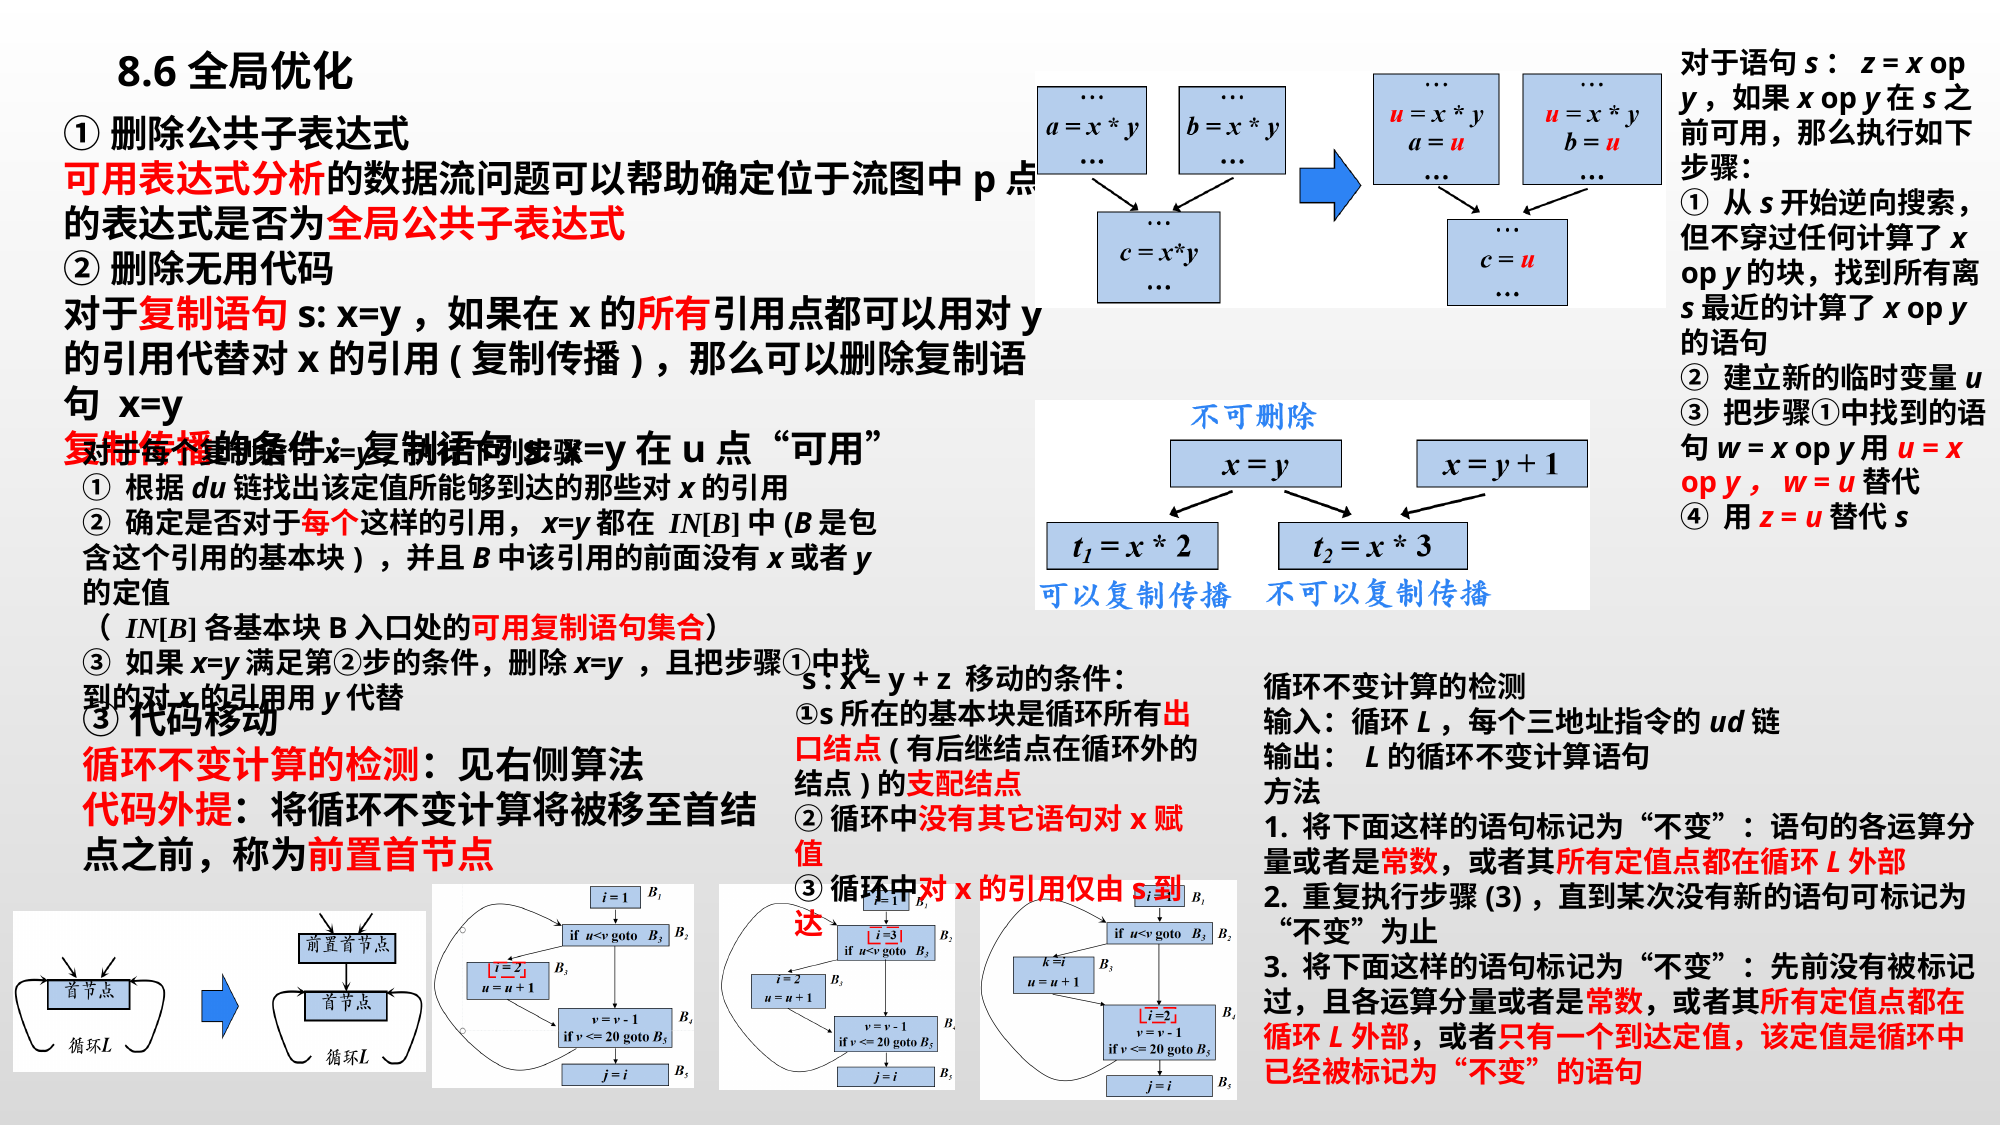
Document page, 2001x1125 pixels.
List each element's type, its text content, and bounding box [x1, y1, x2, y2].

picture [980, 880, 1237, 1100]
picture [13, 911, 426, 1072]
text_box s : x = y + z 移动的条件： ①s所在的基本块是循环所有出口结点(有后继结点在循环外的结点)的支配结点 ②循环中没有其它语句对x赋值 ③循环中对x的引用仅由s到达 [779, 653, 1220, 948]
text_box 循环不变计算的检测 输入：循环L，每个三地址指令的ud链 输出： L的循环不变计算语句 方法 1. 将下面这样的语句标记为“不变”：语句的各运算分量或者是常数，或者其所有定值点都在循环L外部 2. 重复执行步骤(3)，直到某次没有新的语句可标记为“不变”为止 3. 将下面这样的语句标记为“不变”：先前没有被标记过，且各运算分量或者是常数，或者其所有定值点都在循环L外部，或者只有一个到达定值，该定值是循环中已经被标记为“不变”的语句 [1248, 660, 2000, 1096]
picture [1035, 71, 1666, 308]
picture [432, 884, 694, 1088]
picture [1035, 400, 1590, 610]
text_box 对于语句s：z = x op y，如果x op y在s之前可用，那么执行如下步骤： ① 从s开始逆向搜索，但不穿过任何计算了x op y的块，找到所有离s最近的计算了x op y的语句 ② 建立新的临时变量u ③ 把步骤①中找到的语句w = x op y用u = x op y，w = u替代 ④ 用z = u替代s [1666, 36, 2000, 542]
text_box 8.6全局优化 [102, 37, 369, 102]
text_box ①删除公共子表达式 可用表达式分析的数据流问题可以帮助确定位于流图中p点的表达式是否为全局公共子表达式 ②删除无用代码 对于复制语句s: x=y，如果在x的所有引用点都可以用对y的引用代替对x的引用(复制传播)，那么可以删除复制语句 x=y 复制传播的条件：复制语句s: x=y在u点“可用” [48, 102, 1063, 478]
text_box 对于每个复制语句x=y，执行下列步骤 ① 根据du链找出该定值所能够到达的那些对x的引用 ② 确定是否对于每个这样的引用，x=y都在 IN[B]中(B是包含这个引用的基本块) ，并且B中该引用的前面没有x或者y的定值 （ IN[B]各基本块B入口处的可用复制语句集合） ③ 如果x=y满足第②步的条件，删除x=y ，且把步骤①中找到的对x的引用用y代替 [68, 427, 915, 681]
picture [719, 884, 955, 1090]
text_box ③代码移动 循环不变计算的检测：见右侧算法 代码外提：将循环不变计算将被移至首结点之前，称为前置首节点 [68, 688, 779, 877]
